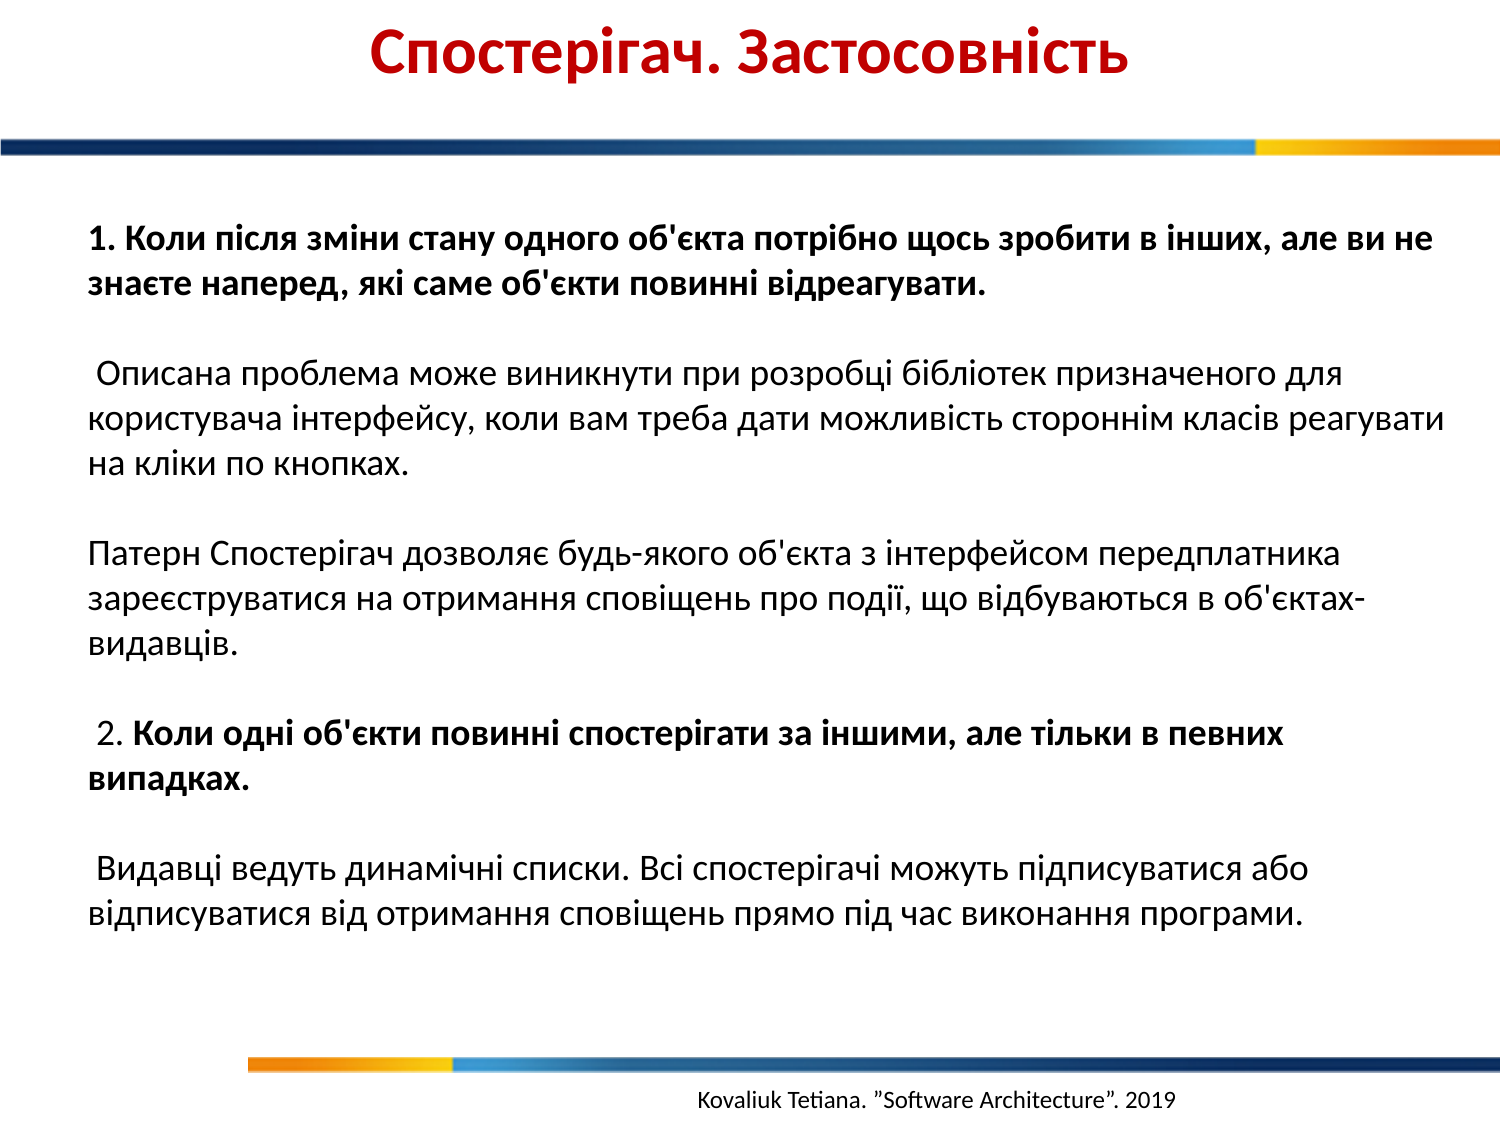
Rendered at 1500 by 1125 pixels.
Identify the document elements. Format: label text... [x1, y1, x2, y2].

picture [248, 1057, 1500, 1073]
text_box Спостерігач. Застосовність [0, 0, 1500, 95]
picture [2, 139, 1500, 155]
text_box 1. Коли після зміни стану одного об'єкта потрібно щось зробити в інших, але ви не знаєте наперед, які саме об'єкти повинні відреагувати. Описана проблема може виникнути при розробці бібліотек призначеного для користувача інтерфейсу, коли вам треба дати можливість стороннім класів реагувати на кліки по кнопках. Патерн Спостерігач дозволяє будь-якого об'єкта з інтерфейсом передплатника зареєструватися на отримання сповіщень про події, що відбуваються в об'єктах-видавців. 2. Коли одні об'єкти повинні спостерігати за іншими, але тільки в певних випадках. Видавці ведуть динамічні списки. Всі спостерігачі можуть підписуватися або відписуватися від отримання сповіщень прямо під час виконання програми. [72, 205, 1469, 941]
